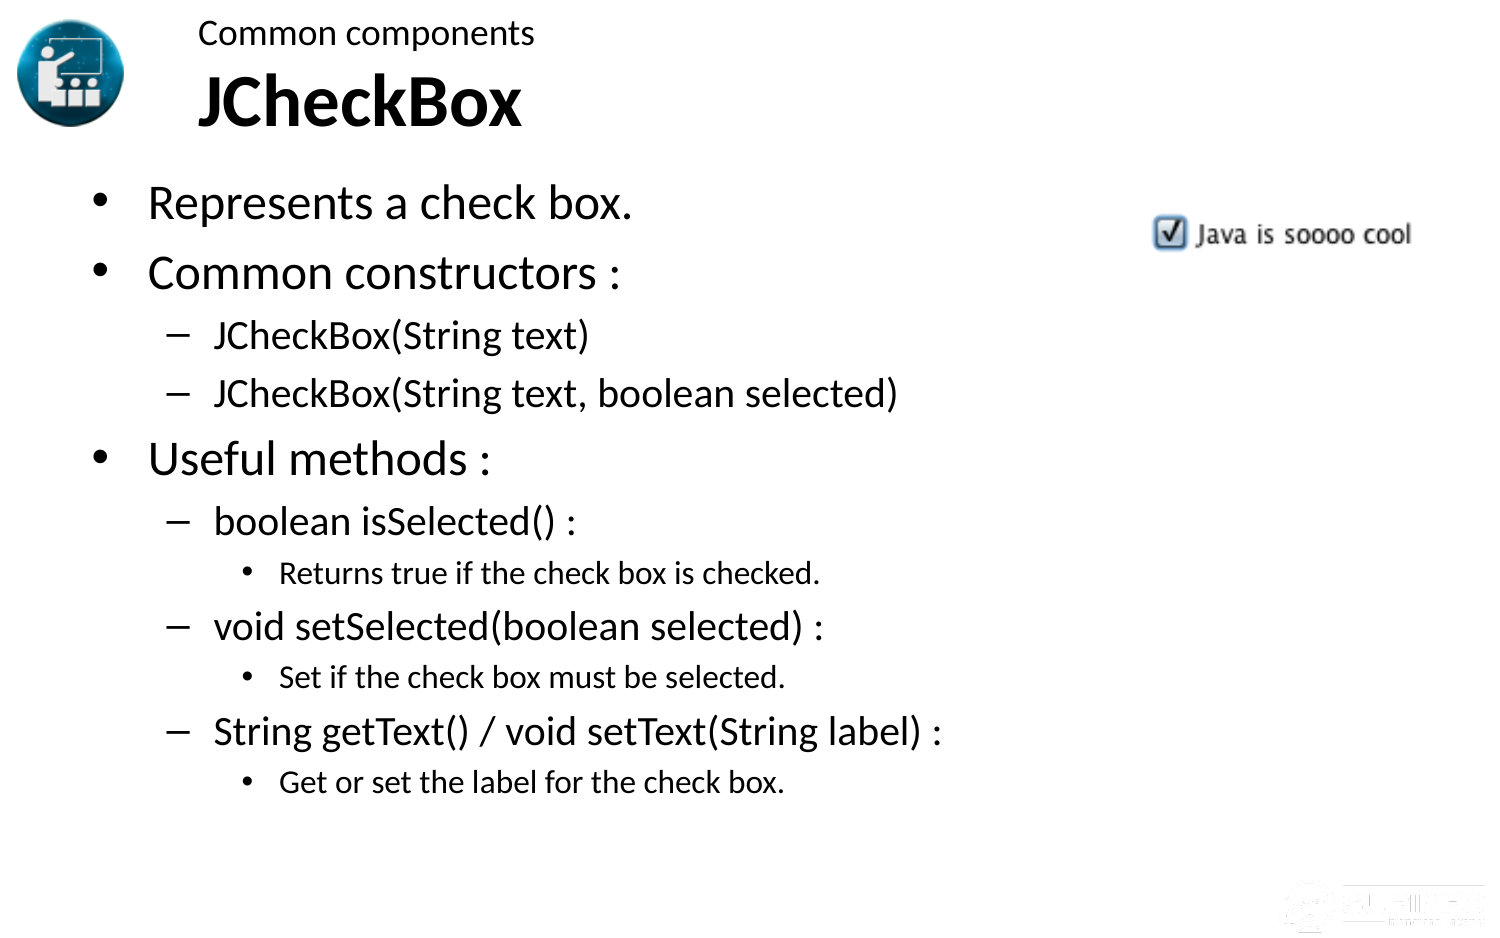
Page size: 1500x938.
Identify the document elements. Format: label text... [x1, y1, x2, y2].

title JCheckBox [183, 56, 1459, 138]
picture [39, 46, 101, 107]
picture [17, 19, 125, 127]
picture [49, 37, 102, 75]
list Represents a check box. Common constructors : JCheckBox(String text) JCheckBox(String text, boolean selected) Useful methods : boolean isSelected() : Returns true if the check box is checked. void setSelected(boolean selected) : Set if the check box must be selected. String getText() / void setText(String label) : Get or set the label for the check box. [76, 161, 1436, 856]
text_box [419, 28, 450, 90]
picture [1269, 870, 1494, 938]
picture [1148, 210, 1422, 260]
list Common components [183, 0, 1459, 56]
